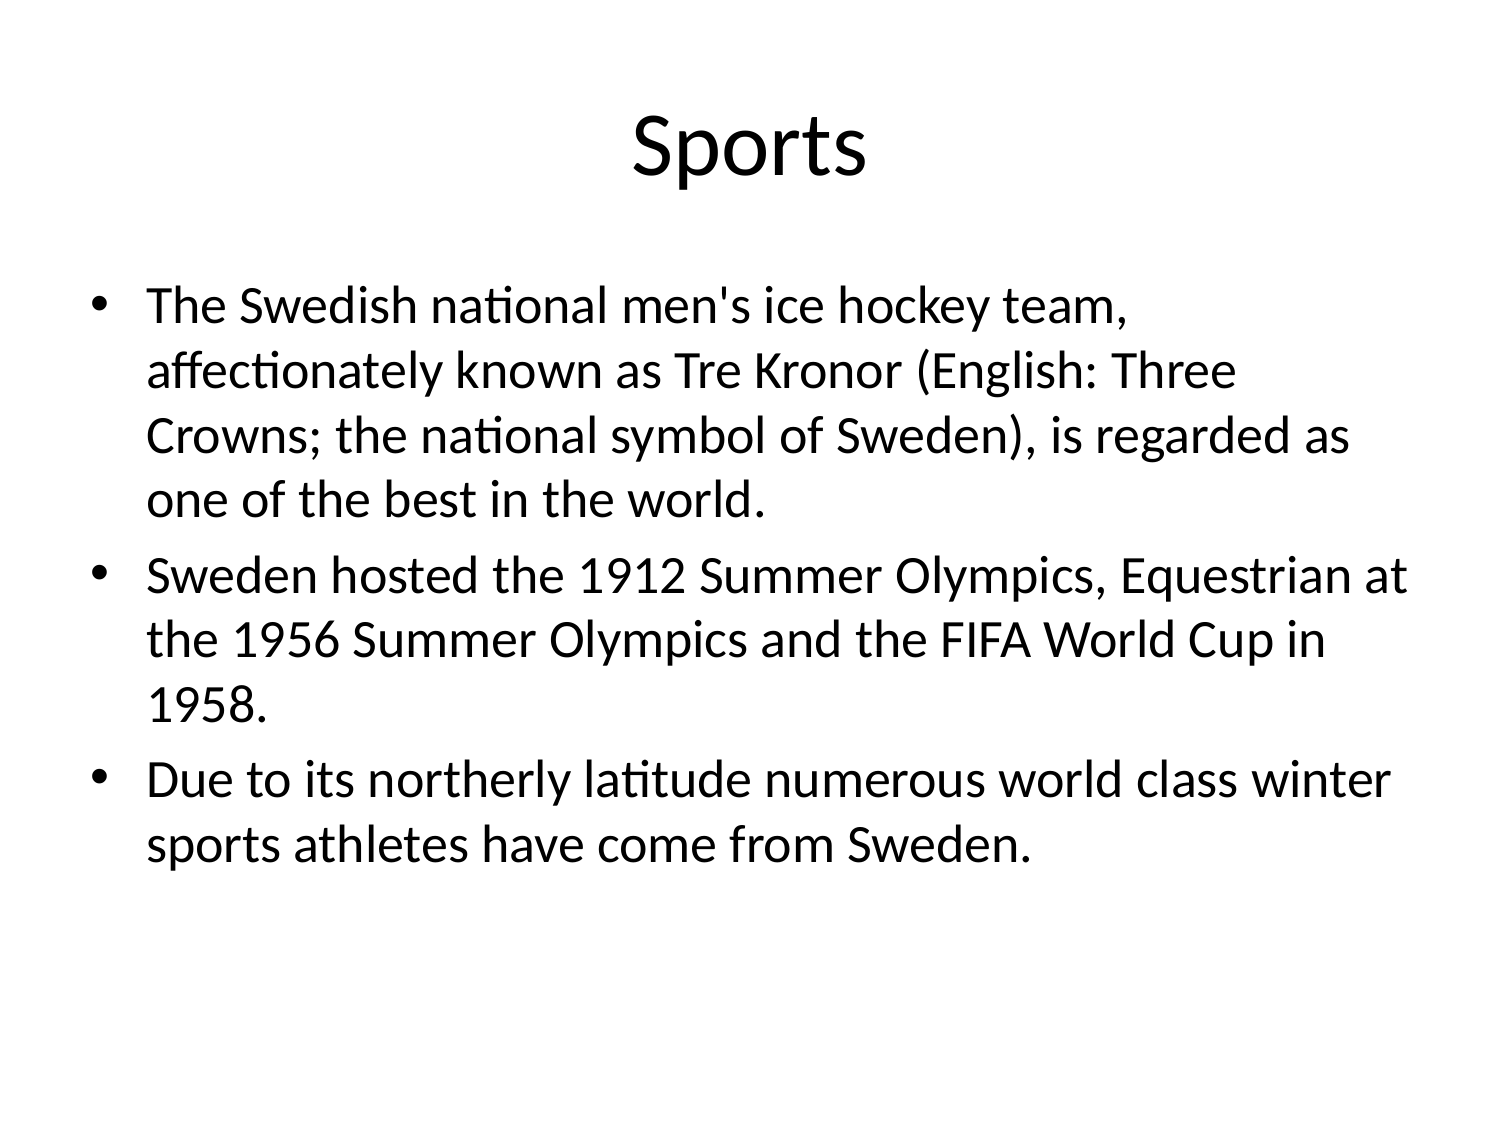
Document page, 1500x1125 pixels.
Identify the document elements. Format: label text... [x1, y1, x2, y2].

title Sports [75, 45, 1425, 233]
list The Swedish national men's ice hockey team, affectionately known as Tre Kronor (English: Three Crowns; the national symbol of Sweden), is regarded as one of the best in the world. Sweden hosted the 1912 Summer Olympics, Equestrian at the 1956 Summer Olympics and the FIFA World Cup in 1958. Due to its northerly latitude numerous world class winter sports athletes have come from Sweden. [75, 262, 1425, 1005]
